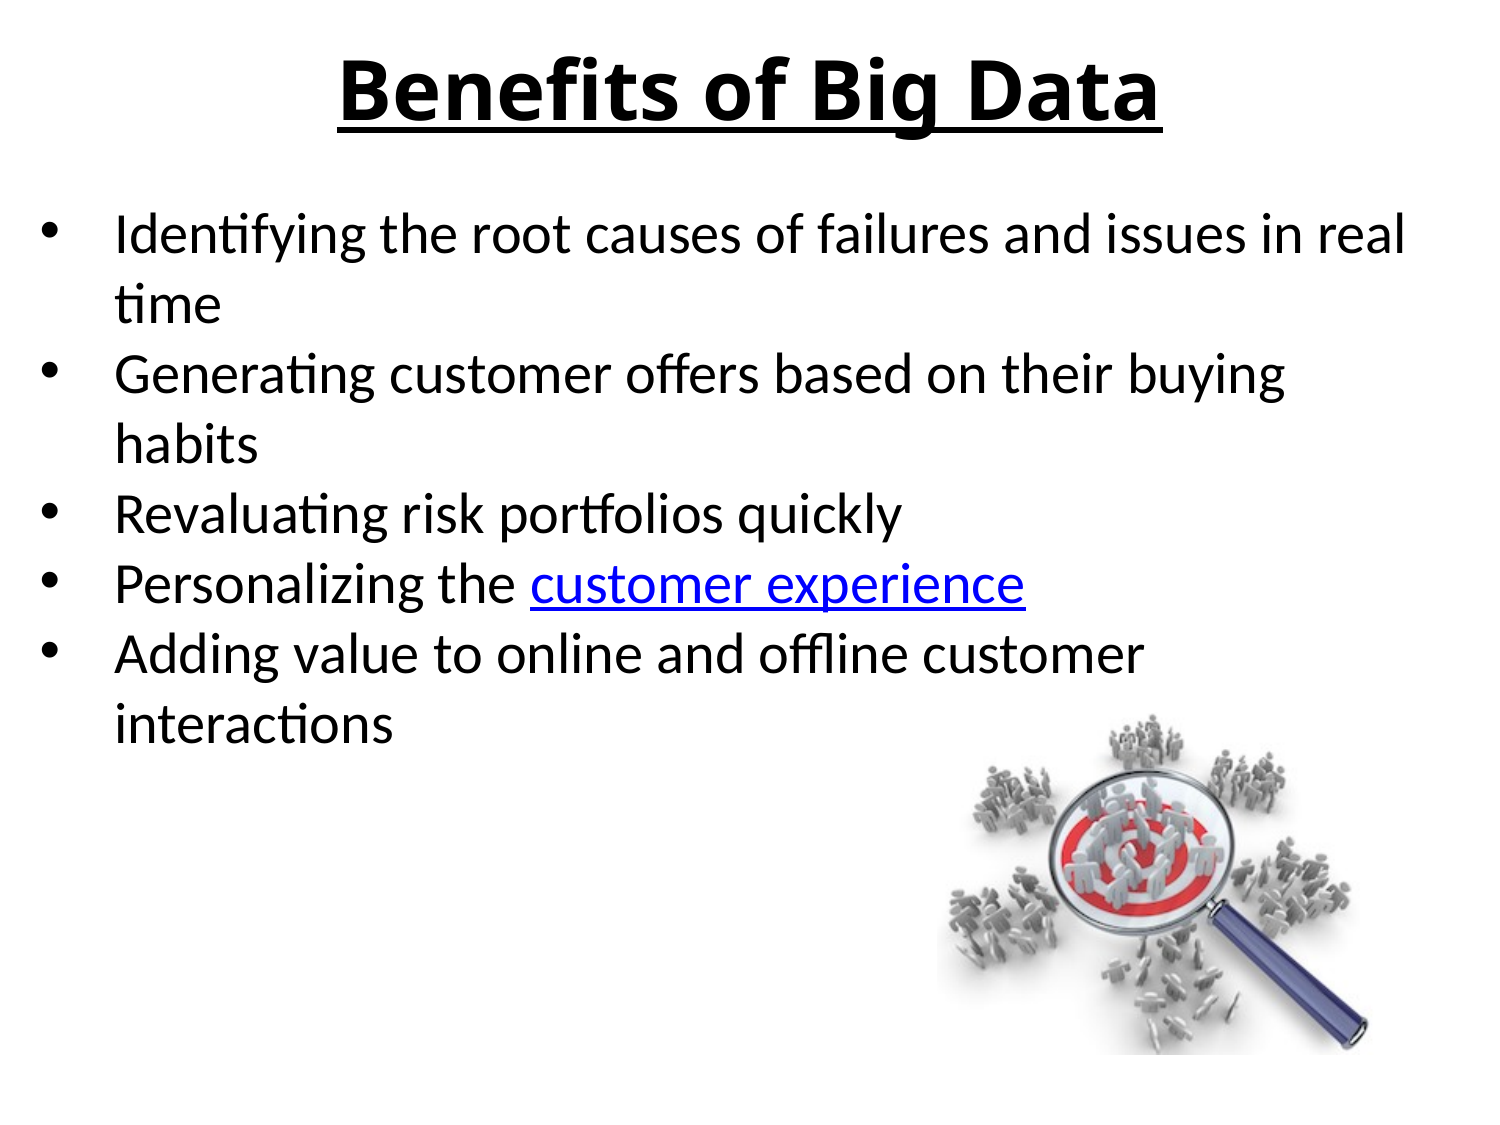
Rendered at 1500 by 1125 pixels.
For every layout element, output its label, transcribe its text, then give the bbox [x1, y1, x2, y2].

picture [937, 712, 1374, 1055]
title Benefits of Big Data [103, 12, 1397, 163]
text_box Identifying the root causes of failures and issues in real time Generating customer offers based on their buying habits Revaluating risk portfolios quickly Personalizing the customer experience Adding value to online and offline customer interactions [24, 187, 1450, 833]
